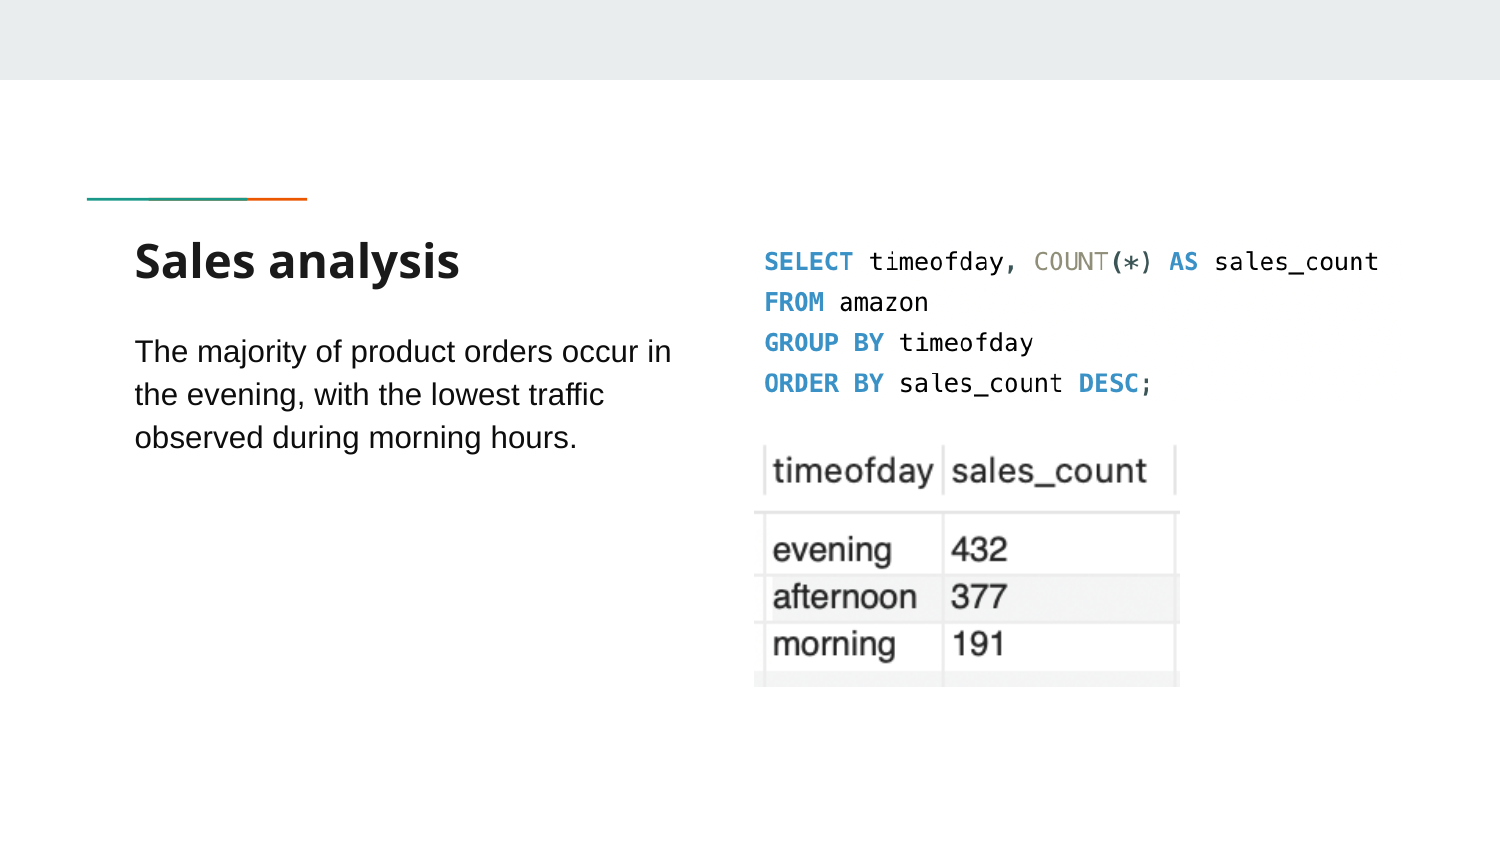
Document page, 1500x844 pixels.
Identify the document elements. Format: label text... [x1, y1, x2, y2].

title Sales analysis [119, 216, 1381, 305]
picture [754, 237, 1403, 402]
list The majority of product orders occur in the evening, with the lowest traffic observed during morning hours. [119, 310, 741, 702]
picture [754, 442, 1180, 687]
